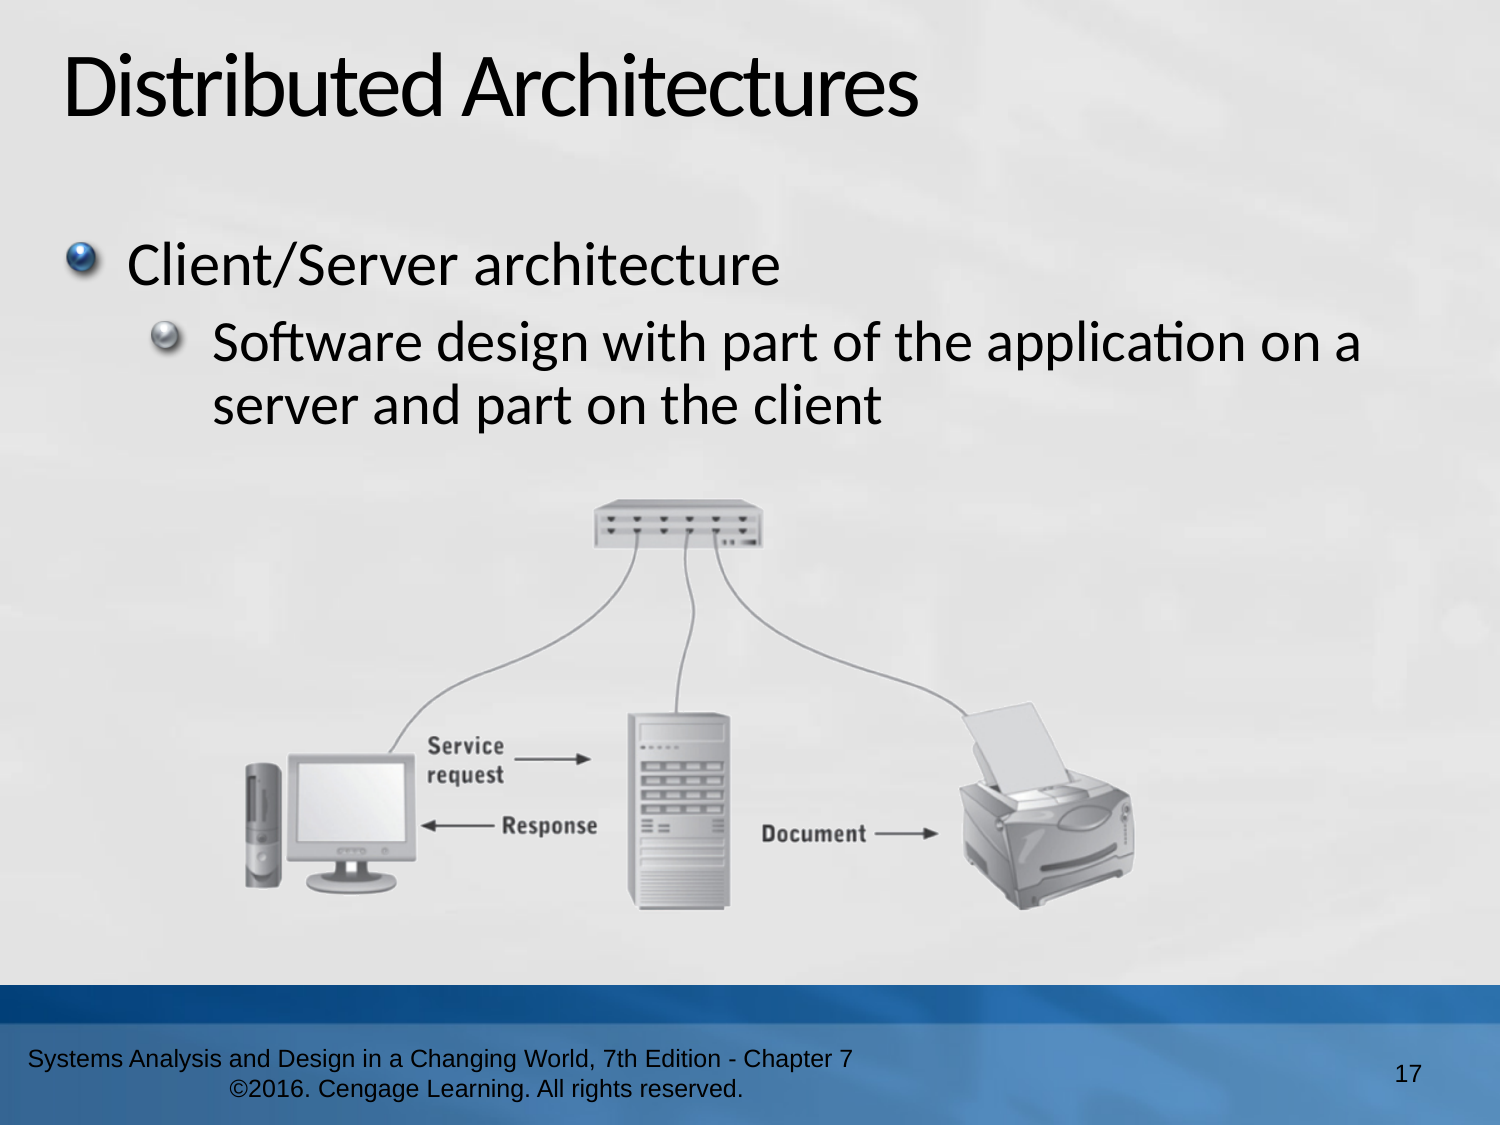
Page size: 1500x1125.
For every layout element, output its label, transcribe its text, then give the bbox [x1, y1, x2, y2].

title Distributed Architectures [62, 37, 1438, 138]
slide_number 17 [1328, 1042, 1438, 1103]
picture [0, 0, 1500, 1125]
list Client/Server architecture Software design with part of the application on a server and part on the client [62, 231, 1438, 446]
footer Systems Analysis and Design in a Changing World, 7th Edition - Chapter 7 ©2016. Cengage Learning. All rights reserved. [12, 1042, 1004, 1103]
